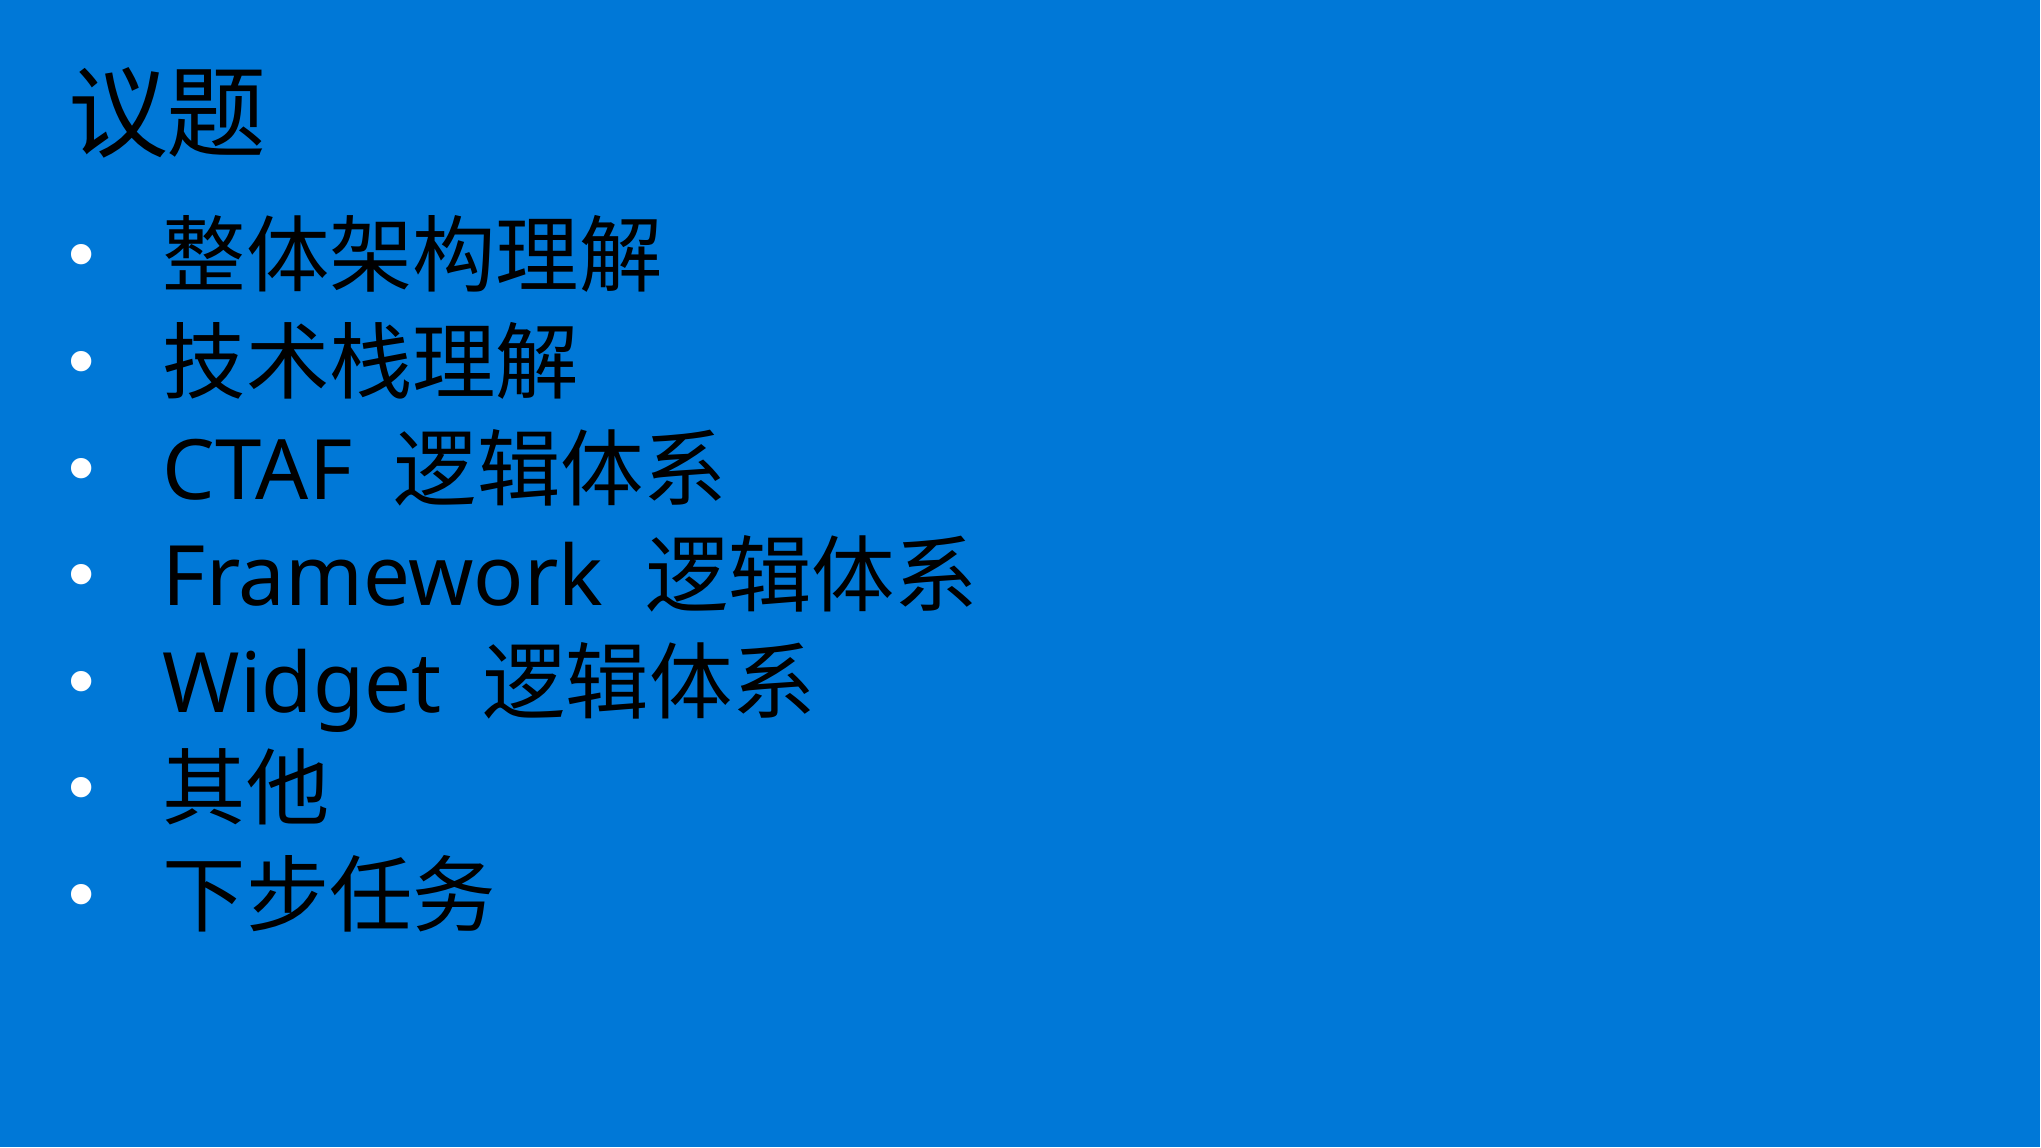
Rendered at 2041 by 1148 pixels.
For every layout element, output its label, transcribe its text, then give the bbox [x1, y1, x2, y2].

title 议题 [45, 48, 1996, 198]
list 整体架构理解 技术栈理解 CTAF 逻辑体系 Framework 逻辑体系 Widget 逻辑体系 其他 下步任务 [45, 198, 1996, 987]
